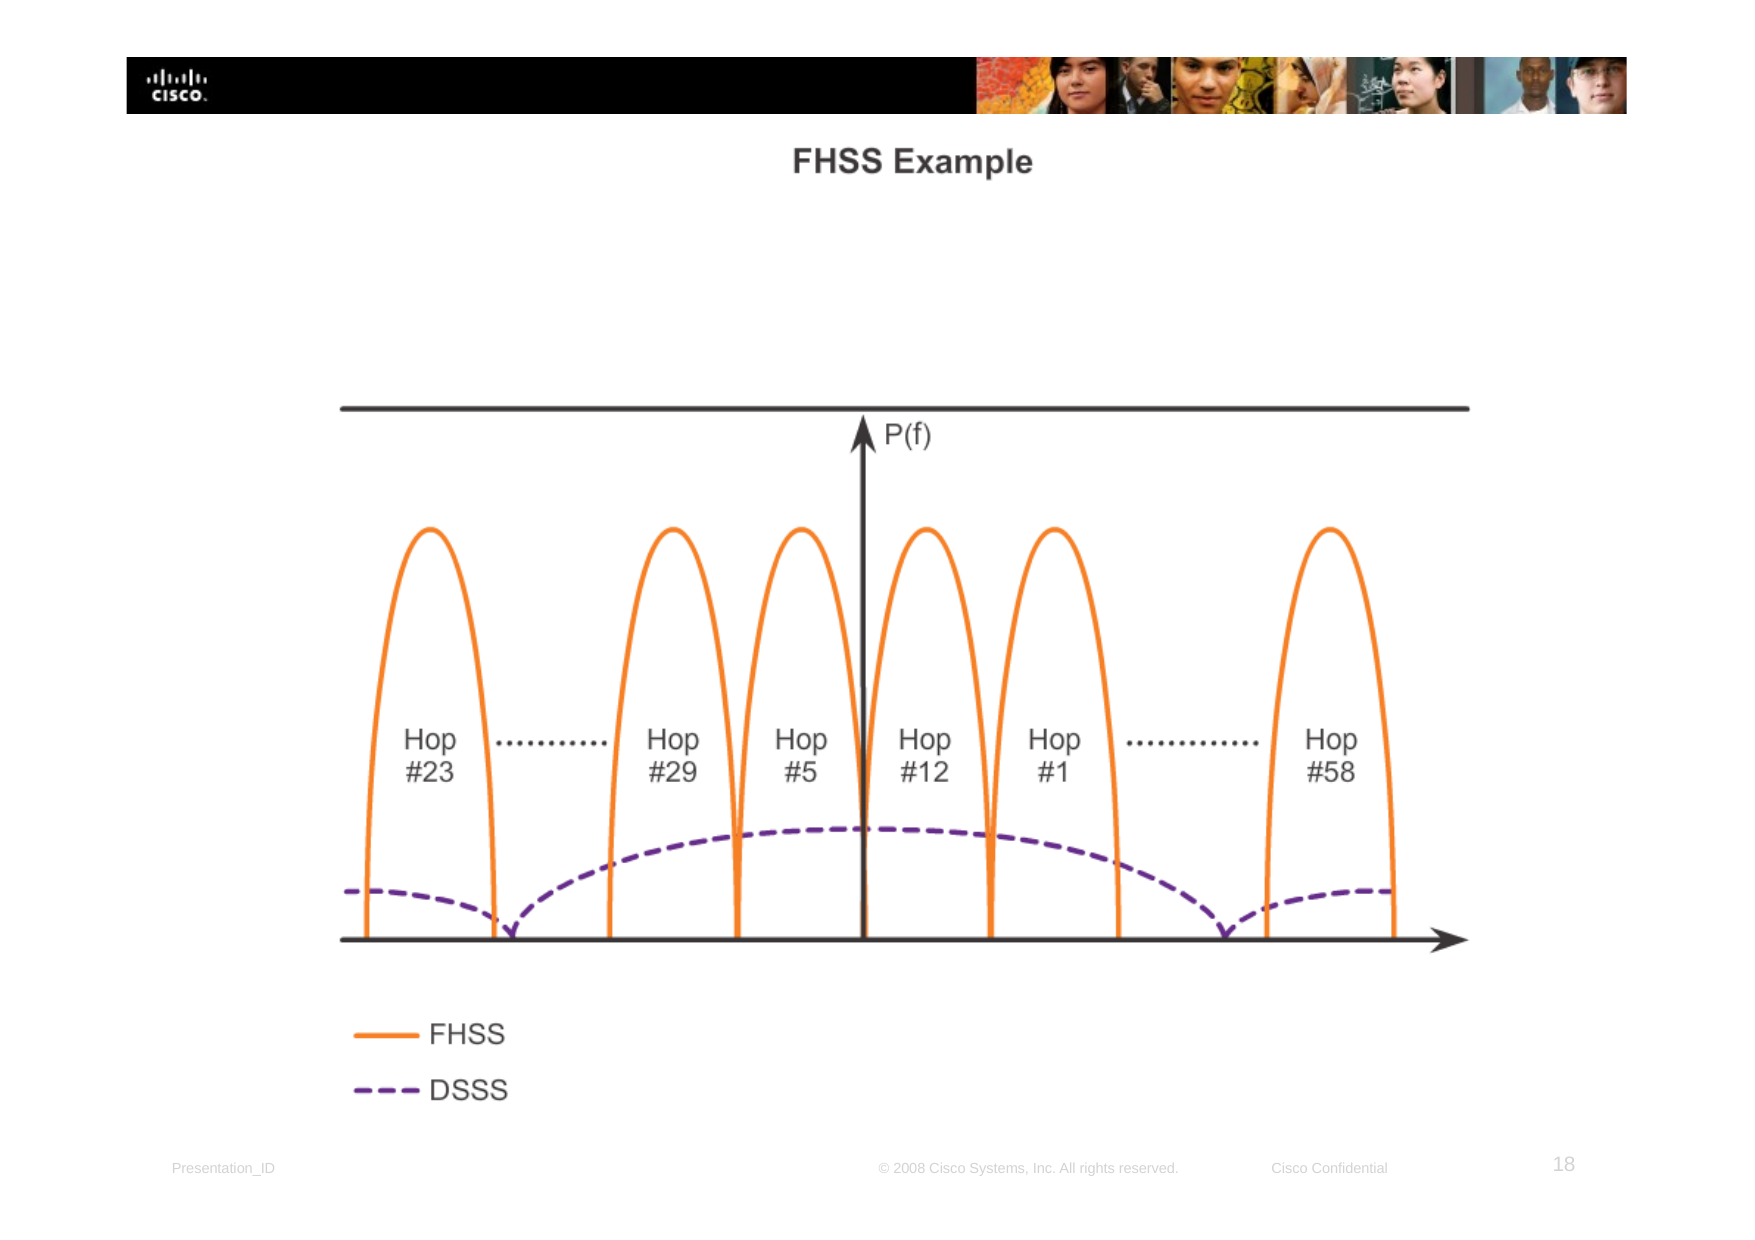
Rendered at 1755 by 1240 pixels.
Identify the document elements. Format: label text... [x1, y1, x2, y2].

footer © 2008 Cisco Systems, Inc. All rights reserved. [876, 1158, 1185, 1178]
text_box Presentation_ID [169, 1158, 279, 1178]
slide_number ‹#› [1546, 1151, 1580, 1178]
text_box [321, 135, 1477, 1118]
picture [126, 57, 1627, 114]
slide_number Cisco Confidential [1269, 1158, 1392, 1178]
